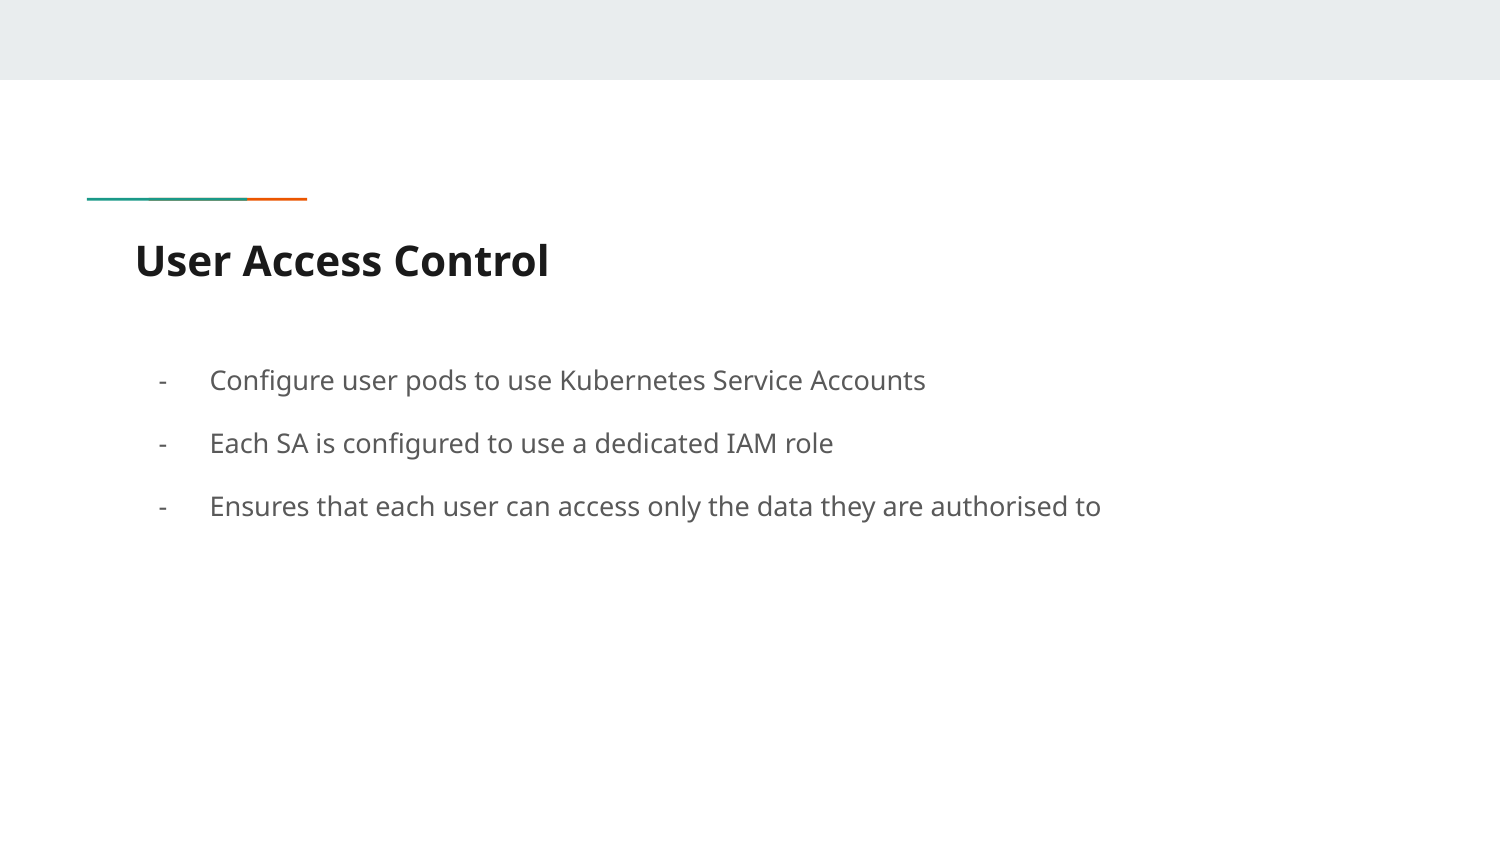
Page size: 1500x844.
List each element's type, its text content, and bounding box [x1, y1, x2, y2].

list Configure user pods to use Kubernetes Service Accounts Each SA is configured to use a dedicated IAM role Ensures that each user can access only the data they are authorised to [119, 341, 1381, 712]
title User Access Control [119, 216, 1381, 305]
